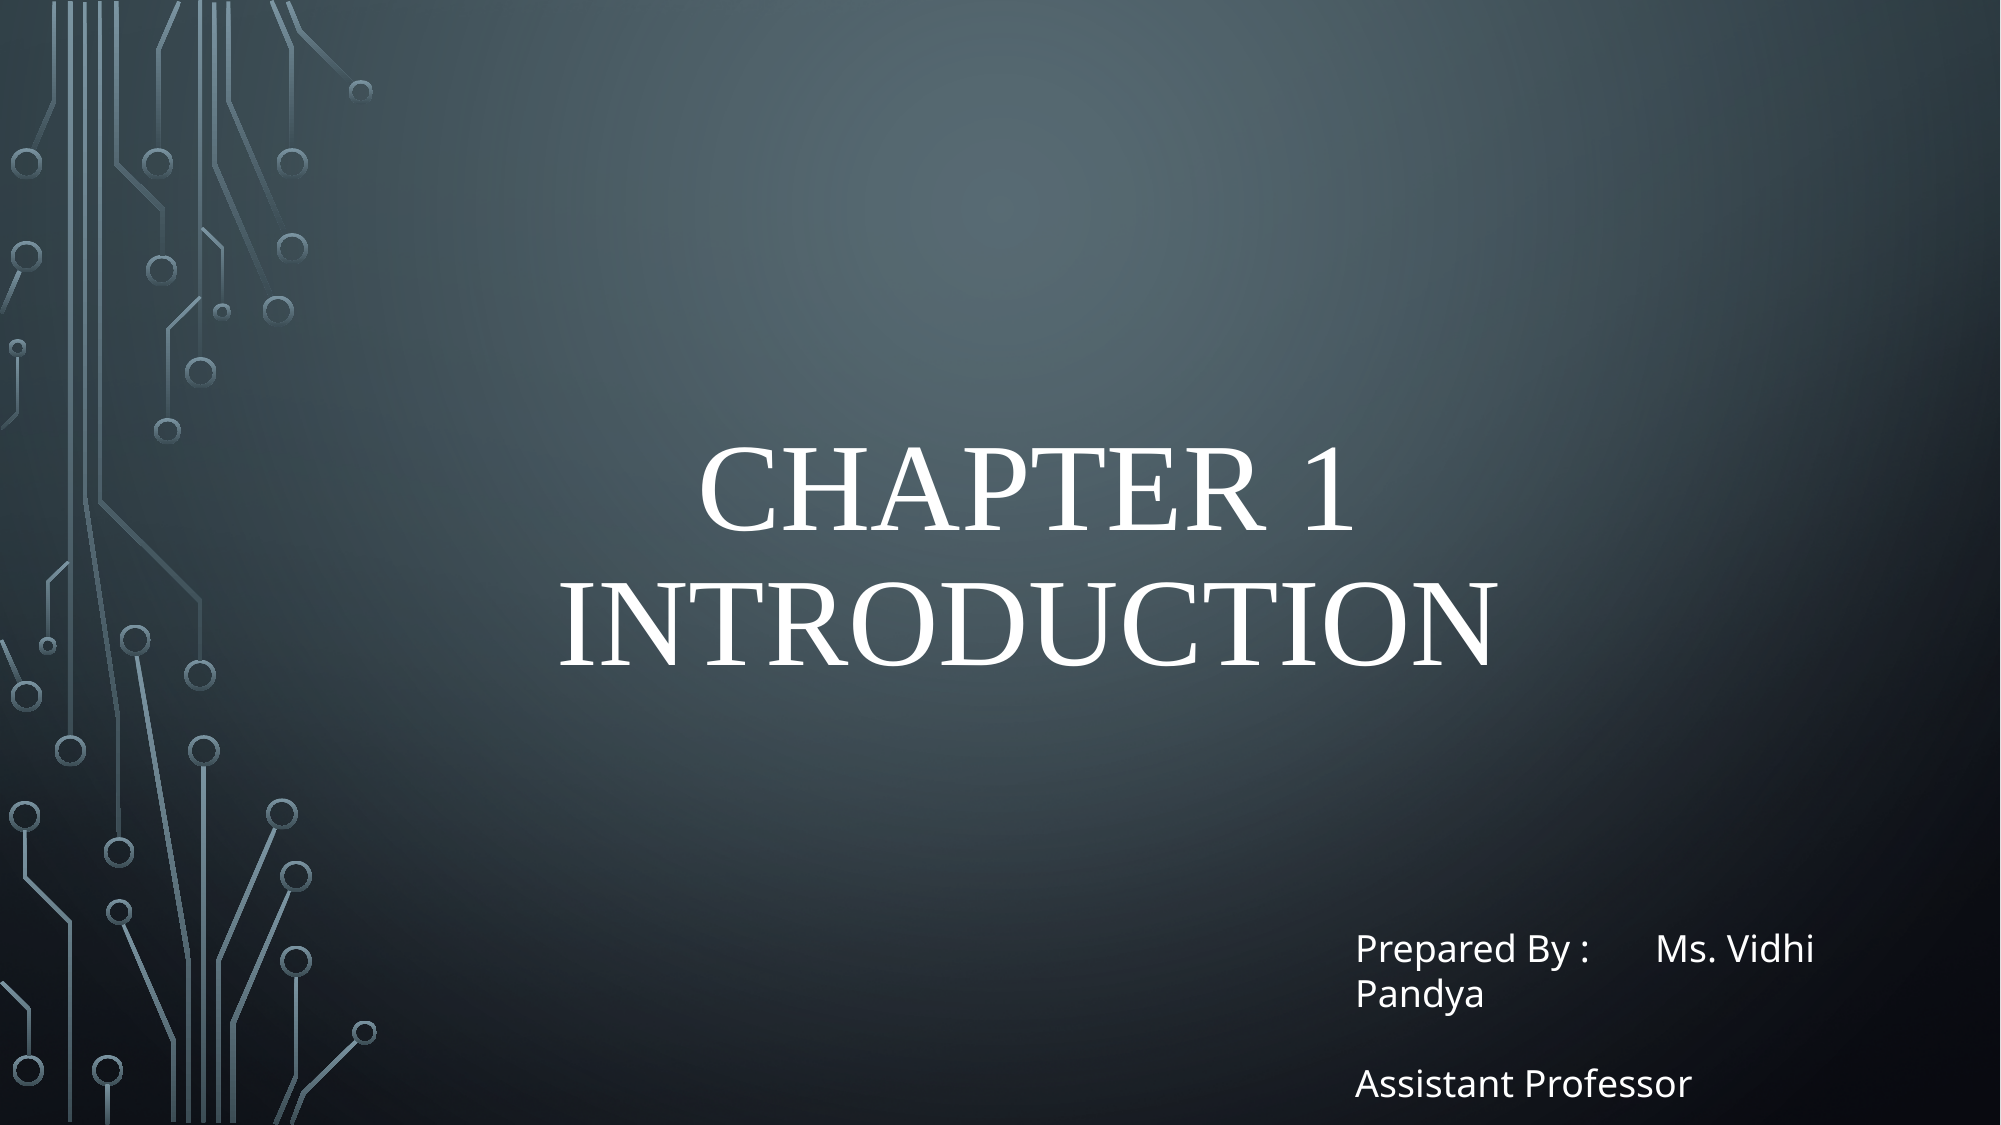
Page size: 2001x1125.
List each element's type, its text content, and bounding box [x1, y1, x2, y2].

text_box Prepared By : Ms. Vidhi Pandya Assistant Professor DEPSTAR CHARUSAT - Changa [1340, 917, 1953, 1125]
title Chapter 1 Introduction [307, 308, 1750, 700]
